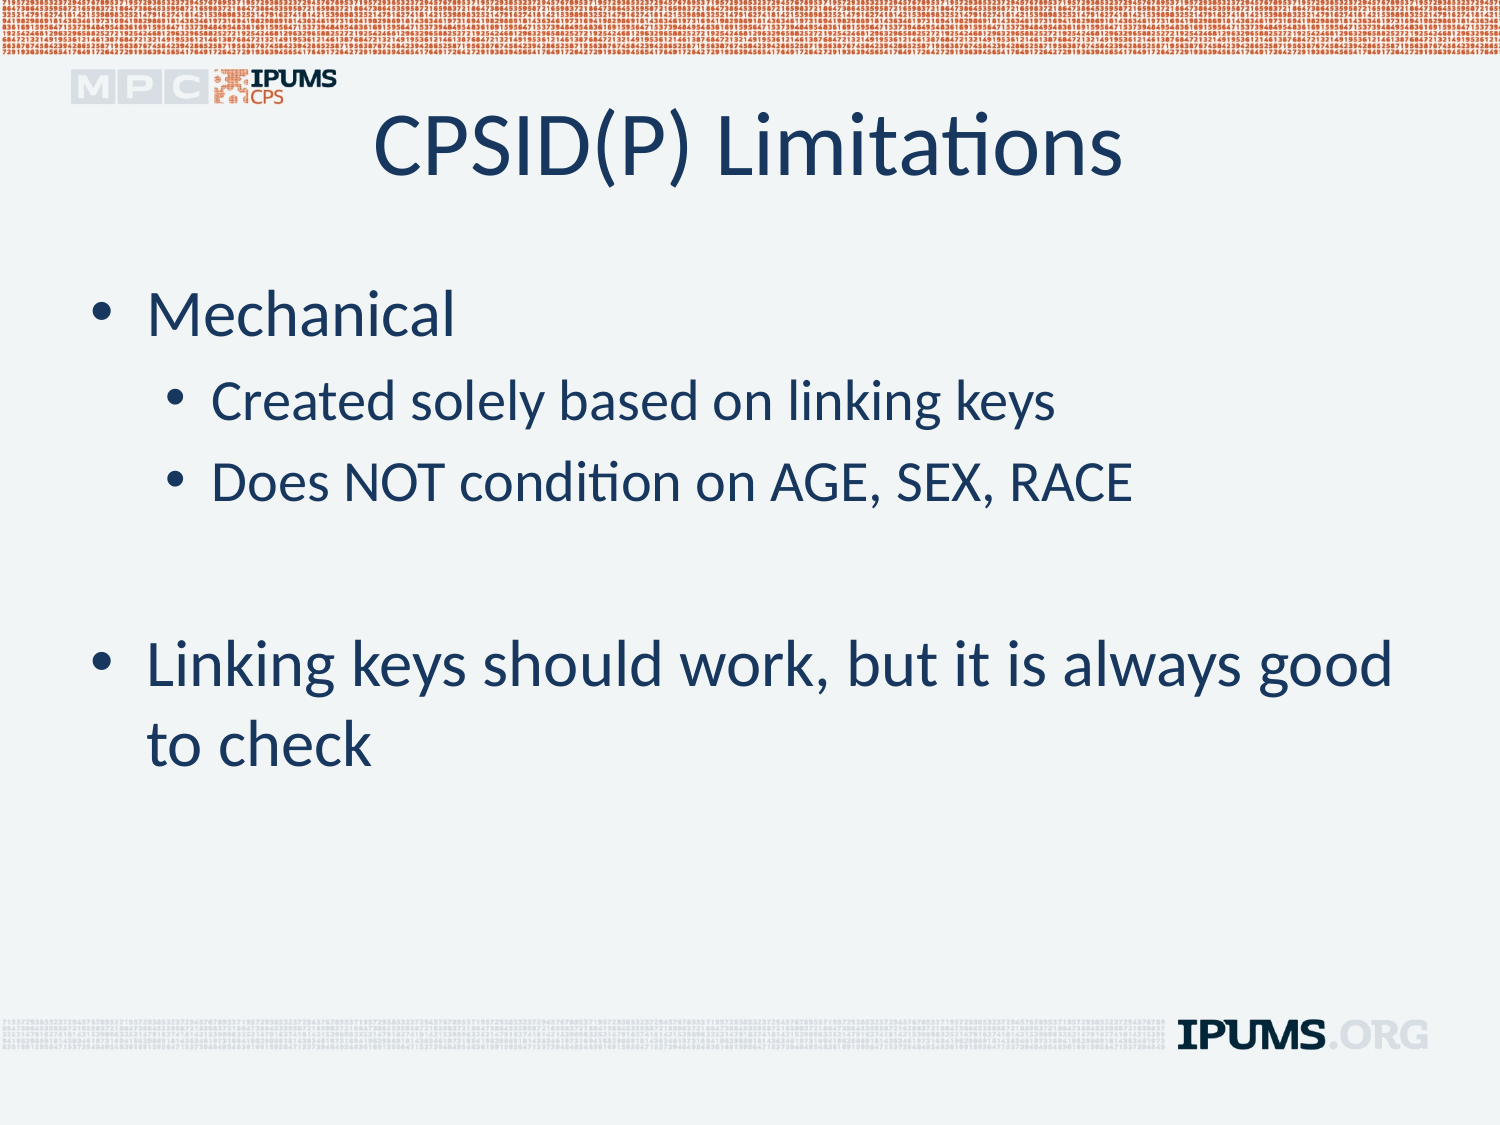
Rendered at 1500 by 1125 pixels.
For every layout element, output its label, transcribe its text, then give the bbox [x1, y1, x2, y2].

list Mechanical Created solely based on linking keys Does NOT condition on AGE, SEX, RACE Linking keys should work, but it is always good to check [75, 262, 1425, 1005]
picture [0, 0, 1500, 1125]
title CPSID(P) Limitations [75, 45, 1425, 233]
